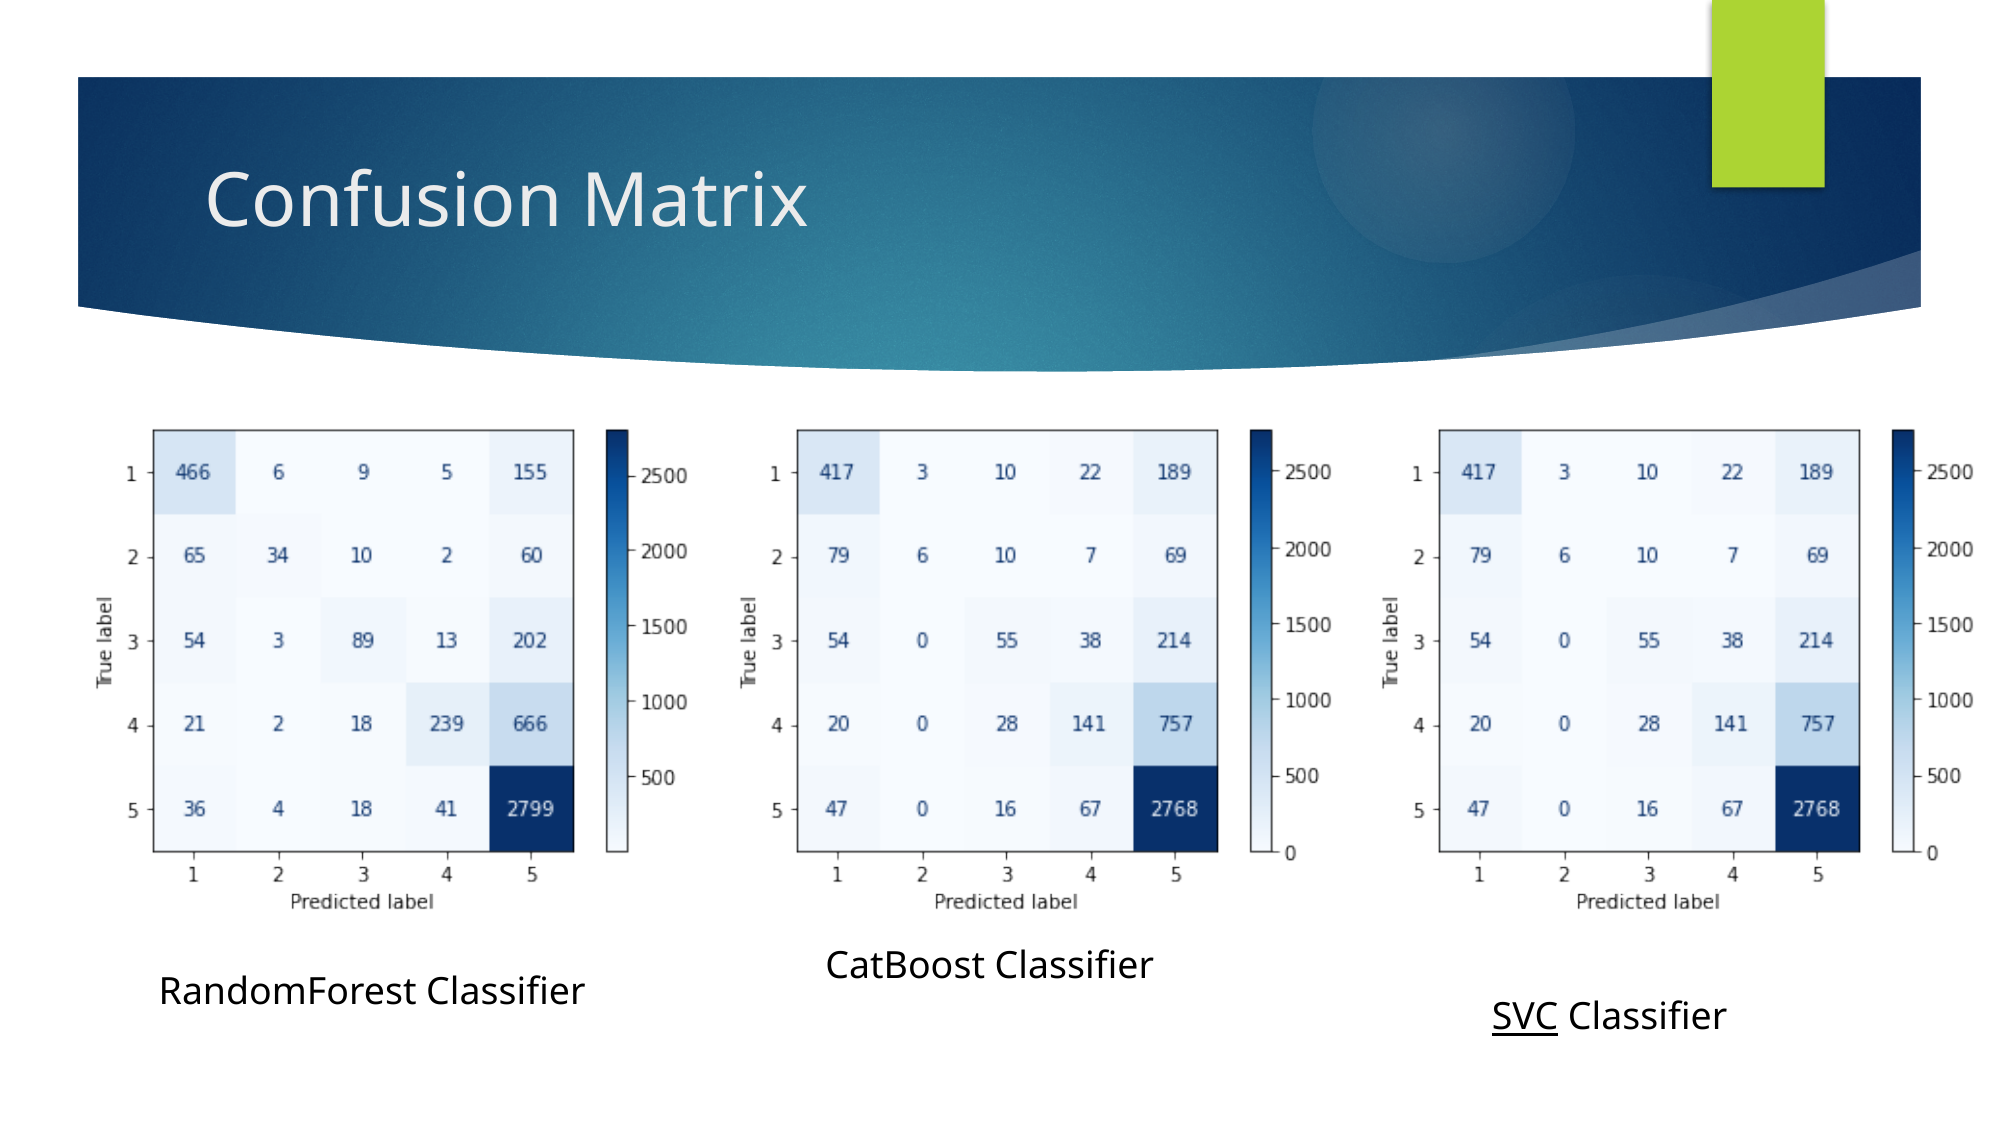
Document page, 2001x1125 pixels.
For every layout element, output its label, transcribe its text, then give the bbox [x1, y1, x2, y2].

picture [85, 417, 703, 925]
text_box CatBoost Classifier [810, 934, 1320, 994]
text_box SVC Classifier [1477, 984, 1873, 1045]
picture [1371, 417, 1989, 925]
text_box RandomForest Classifier [144, 959, 654, 1020]
picture [729, 417, 1347, 925]
title Confusion Matrix [189, 159, 883, 234]
